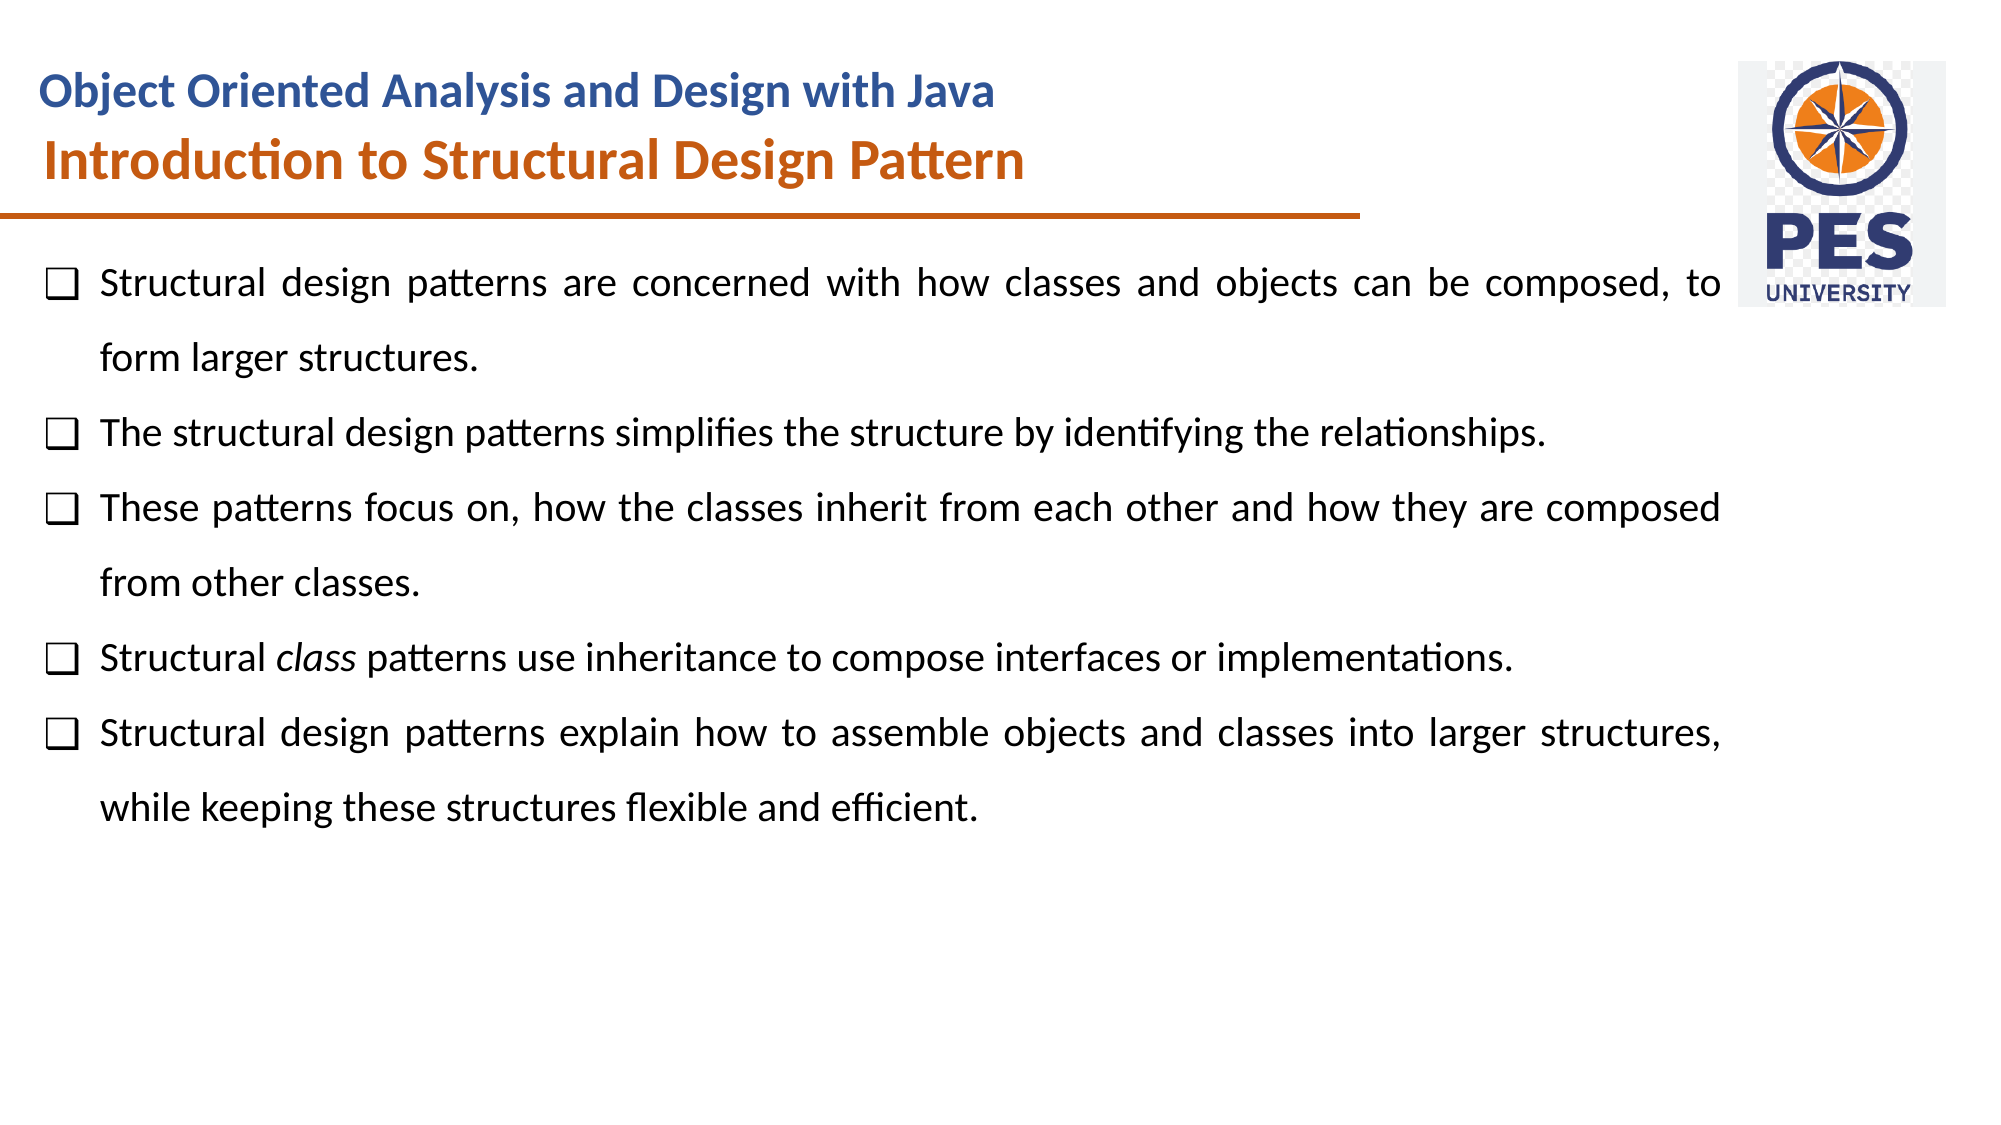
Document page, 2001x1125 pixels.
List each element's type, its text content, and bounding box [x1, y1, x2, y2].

picture [1738, 61, 1946, 307]
text_box Introduction to Structural Design Pattern [28, 113, 1076, 199]
text_box Structural design patterns are concerned with how classes and objects can be composed, to form larger structures. The structural design patterns simplifies the structure by identifying the relationships. These patterns focus on, how the classes inherit from each other and how they are composed from other classes. Structural class patterns use inheritance to compose interfaces or implementations. Structural design patterns explain how to assemble objects and classes into larger structures, while keeping these structures flexible and efficient. [28, 221, 1738, 837]
